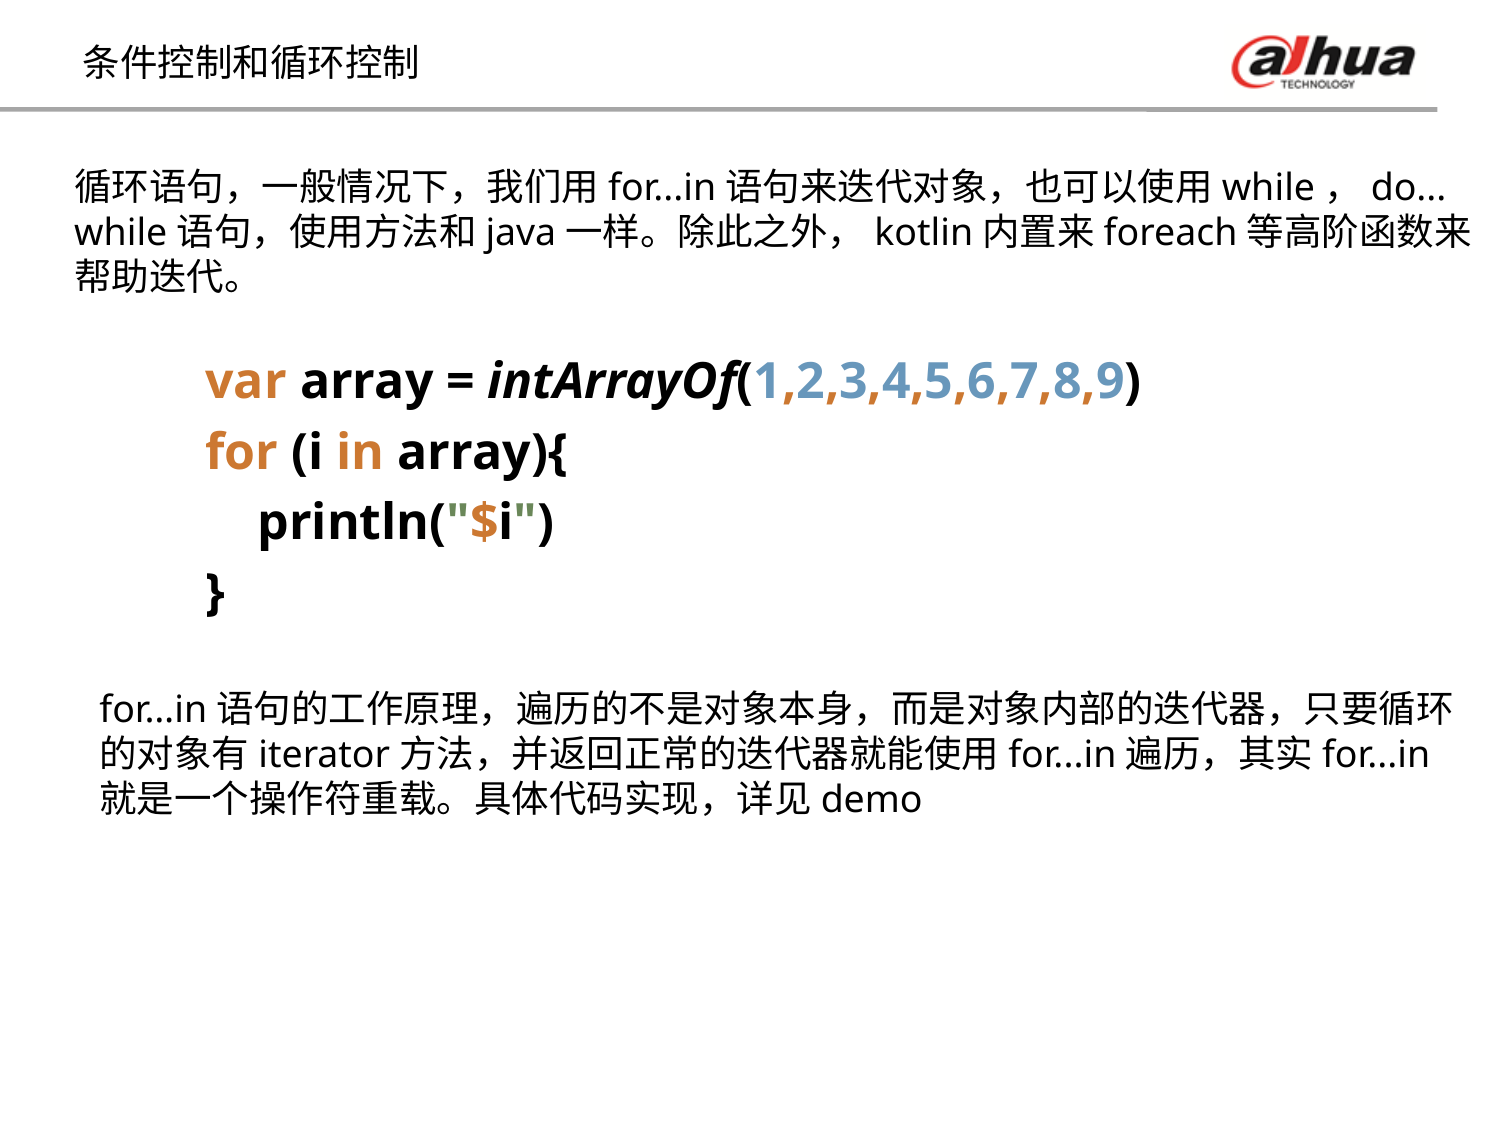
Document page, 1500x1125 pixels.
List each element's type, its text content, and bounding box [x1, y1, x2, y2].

text_box for…in语句的工作原理，遍历的不是对象本身，而是对象内部的迭代器，只要循环 的对象有iterator方法，并返回正常的迭代器就能使用for...in遍历，其实for...in 就是一个操作符重载。具体代码实现，详见demo [91, 677, 1462, 828]
picture [1224, 20, 1429, 100]
text_box 循环语句，一般情况下，我们用for...in语句来迭代对象，也可以使用while，do... while语句，使用方法和java一样。除此之外，kotlin内置来foreach等高阶函数来 帮助迭代。 [66, 155, 1480, 306]
text_box var array = intArrayOf(1,2,3,4,5,6,7,8,9) for (i in array){ println("$i") } [197, 341, 1150, 628]
title 条件控制和循环控制 [74, 19, 1200, 103]
